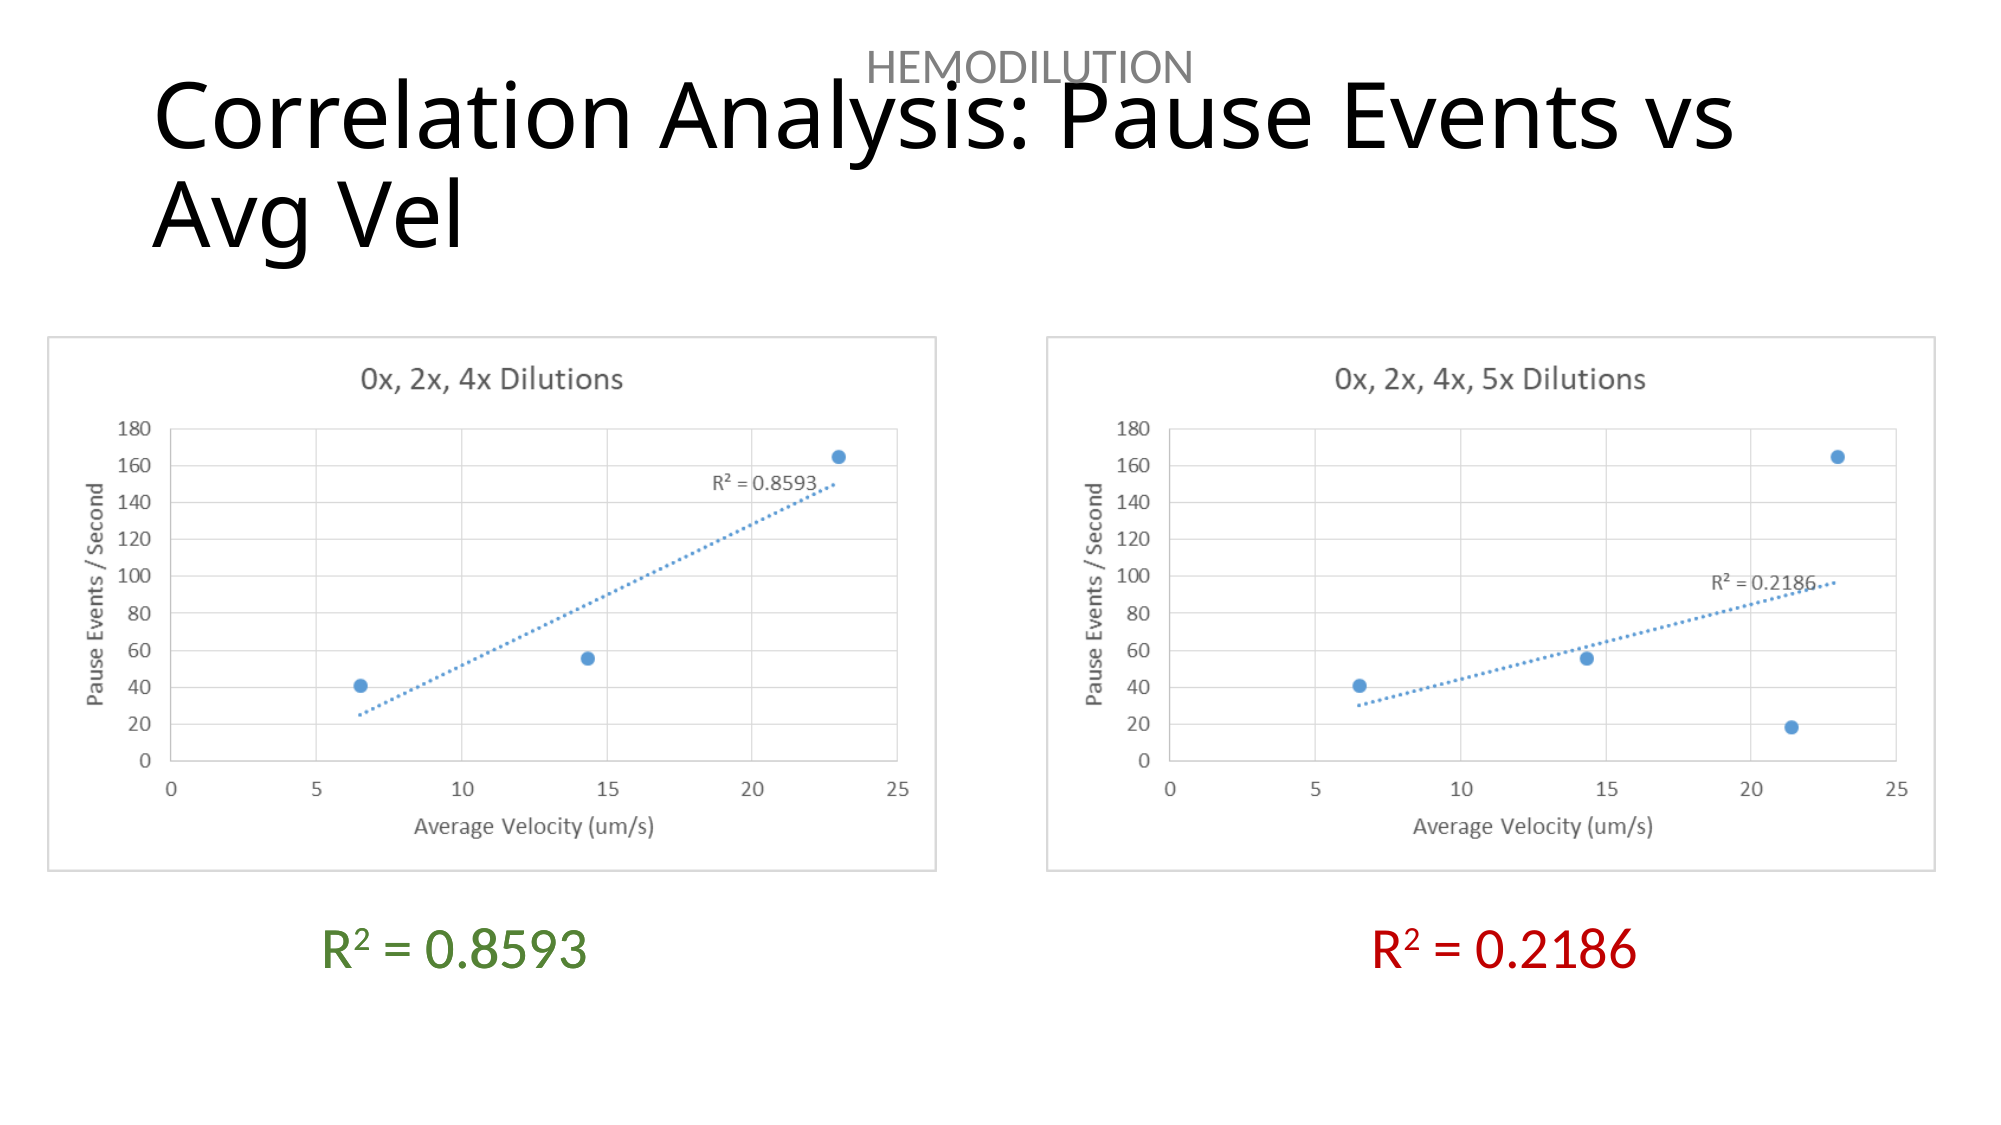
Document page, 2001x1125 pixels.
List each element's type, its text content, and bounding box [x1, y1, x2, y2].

picture [1046, 336, 1936, 872]
picture [47, 336, 937, 872]
text_box R2 = 0.8593 [306, 910, 2000, 1104]
title Correlation Analysis: Pause Events vs Avg Vel [137, 59, 1863, 278]
text_box HEMODILUTION [222, 26, 1838, 102]
